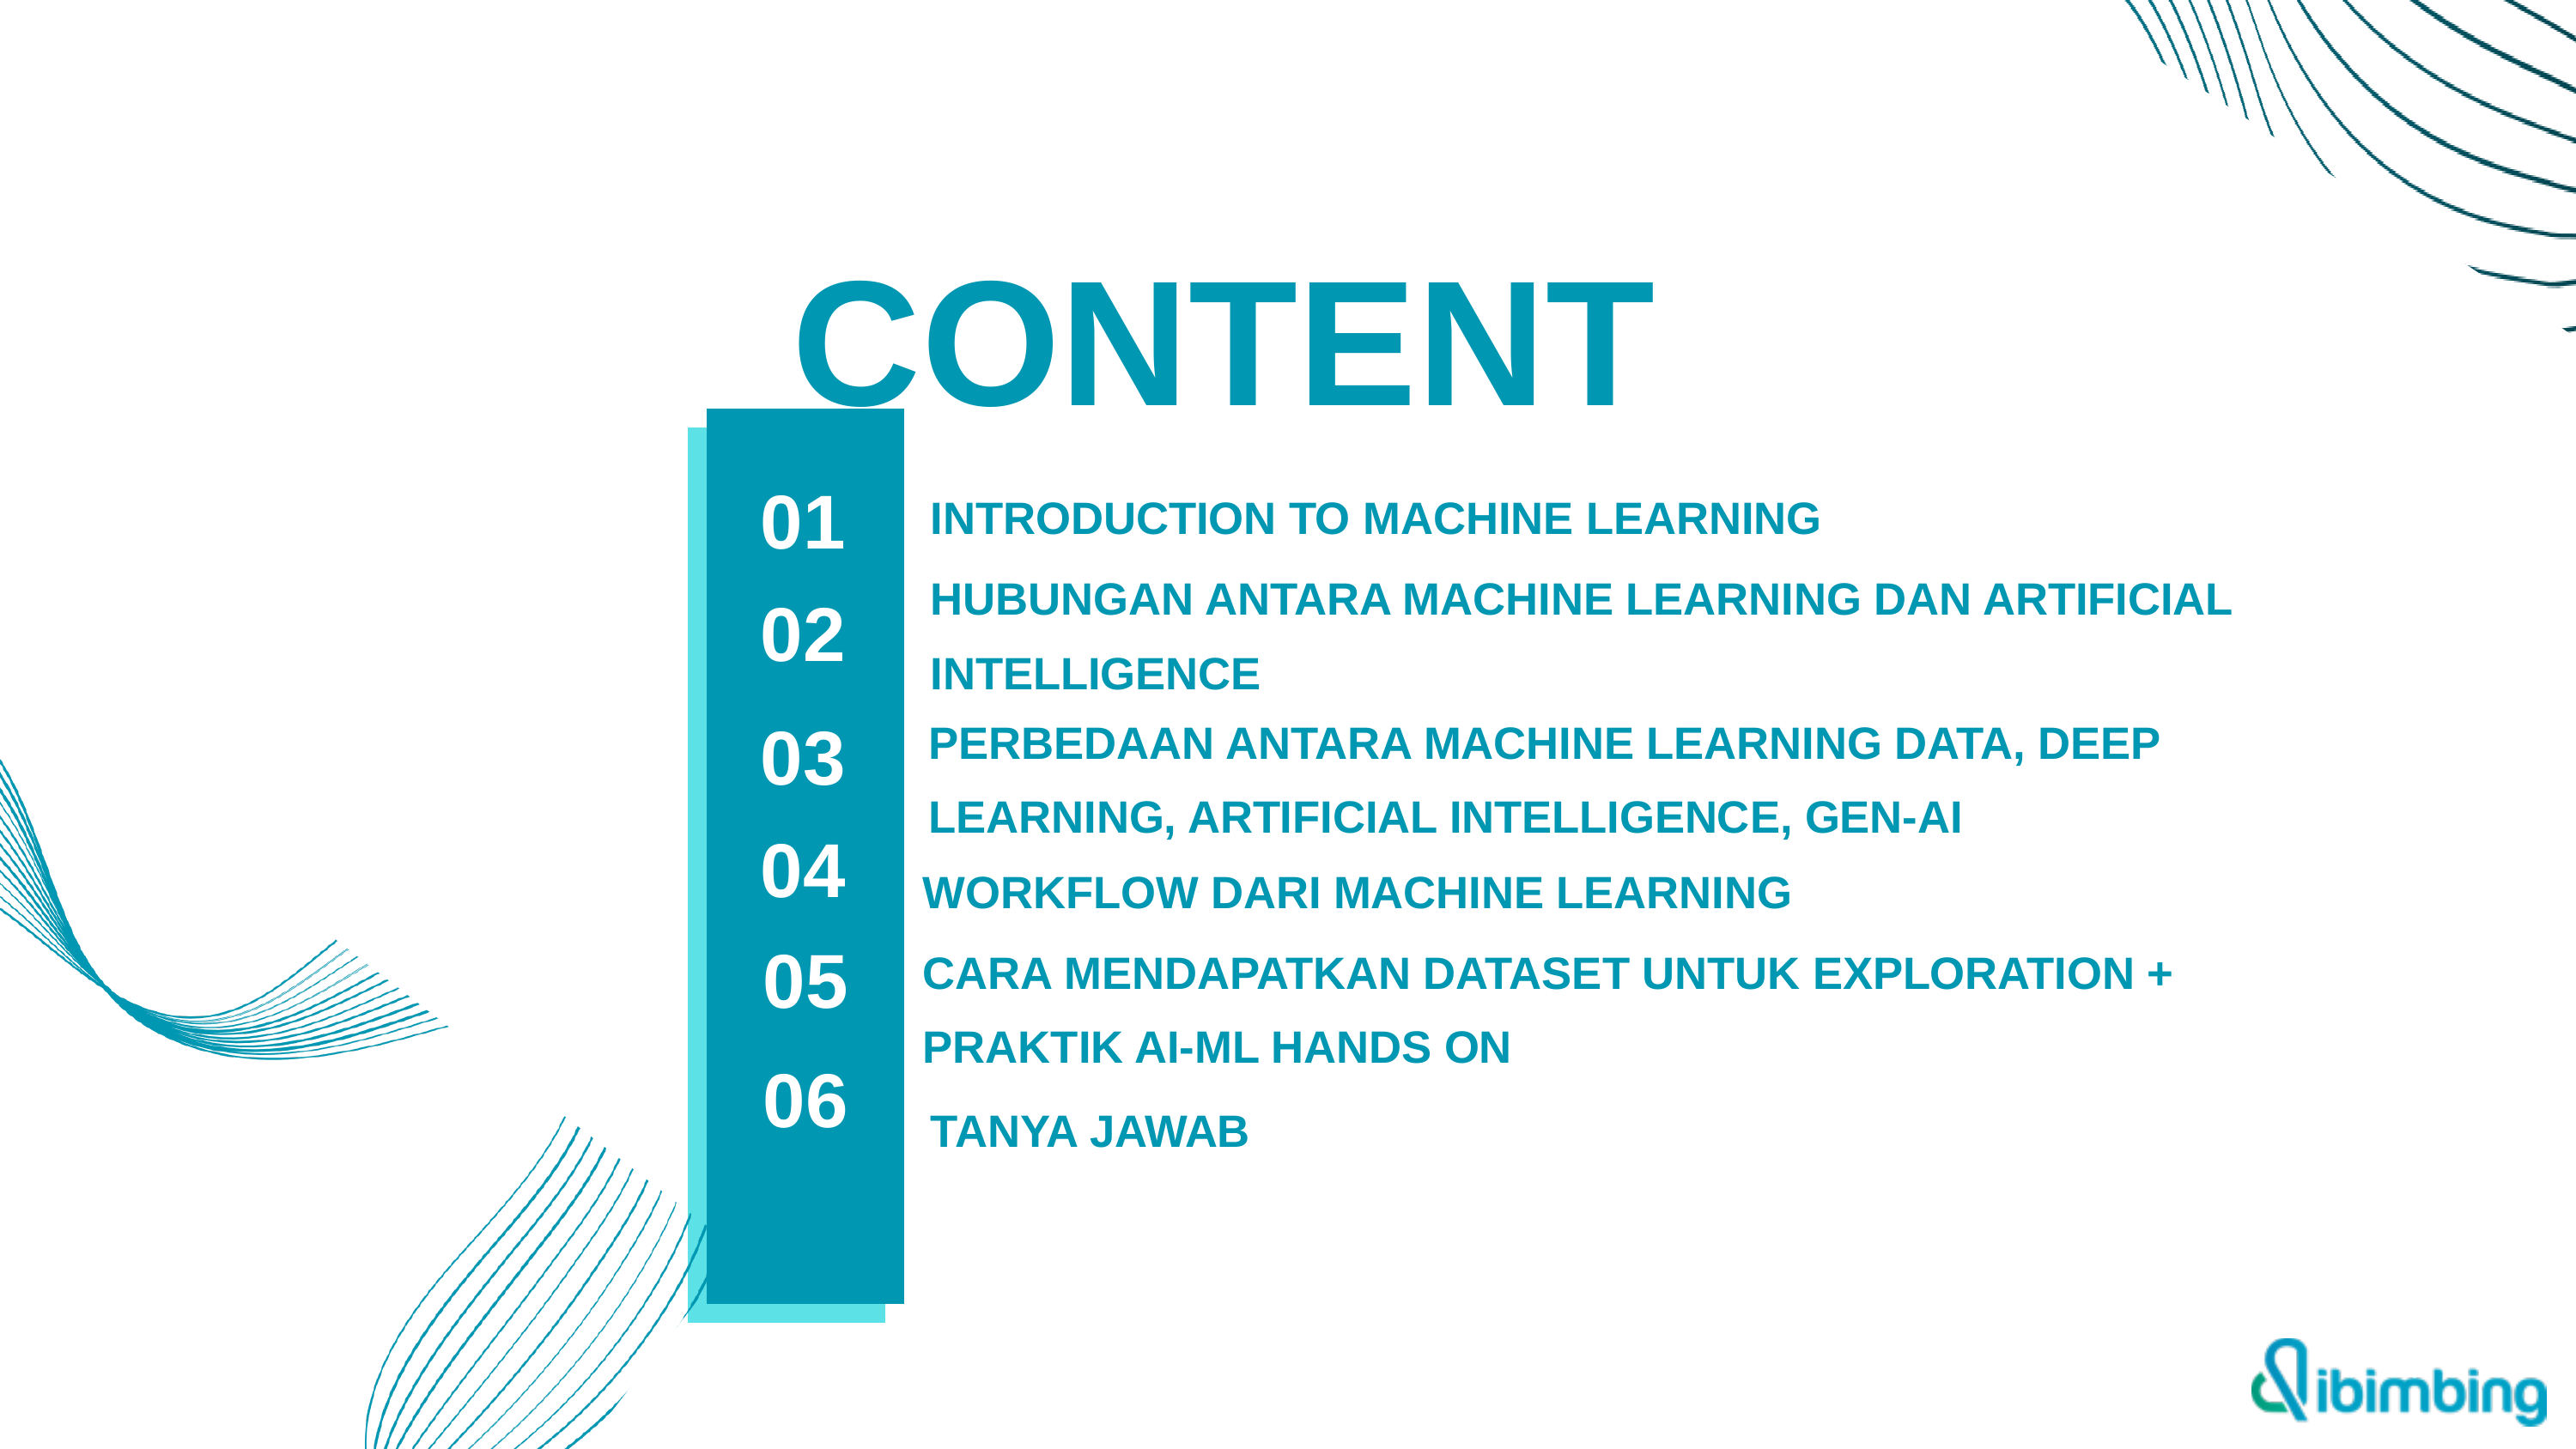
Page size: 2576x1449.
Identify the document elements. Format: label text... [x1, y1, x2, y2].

text_box CONTENT [702, 146, 1747, 442]
text_box HUBUNGAN ANTARA MACHINE LEARNING DAN ARTIFICIAL INTELLIGENCE [1145, 843, 2318, 921]
text_box TANYA JAWAB [1145, 1082, 1787, 1156]
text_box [707, 397, 1142, 1304]
text_box PERBEDAAN ANTARA MACHINE LEARNING DATA, DEEP LEARNING, ARTIFICIAL INTELLIGENCE, GEN-AI [1145, 694, 2355, 843]
text_box INTRODUCTION TO MACHINE LEARNING [1145, 469, 1972, 544]
text_box CARA MENDAPATKAN DATASET UNTUK EXPLORATION + PRAKTIK AI-ML HANDS ON [1145, 924, 2349, 1147]
text_box [0, 680, 683, 1449]
text_box [2068, 0, 2576, 338]
text_box [2251, 1338, 2547, 1427]
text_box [687, 416, 1123, 1323]
text_box WORKFLOW DARI MACHINE LEARNING [1145, 843, 2031, 919]
text_box HUBUNGAN ANTARA MACHINE LEARNING DAN ARTIFICIAL INTELLIGENCE [1145, 549, 2318, 694]
